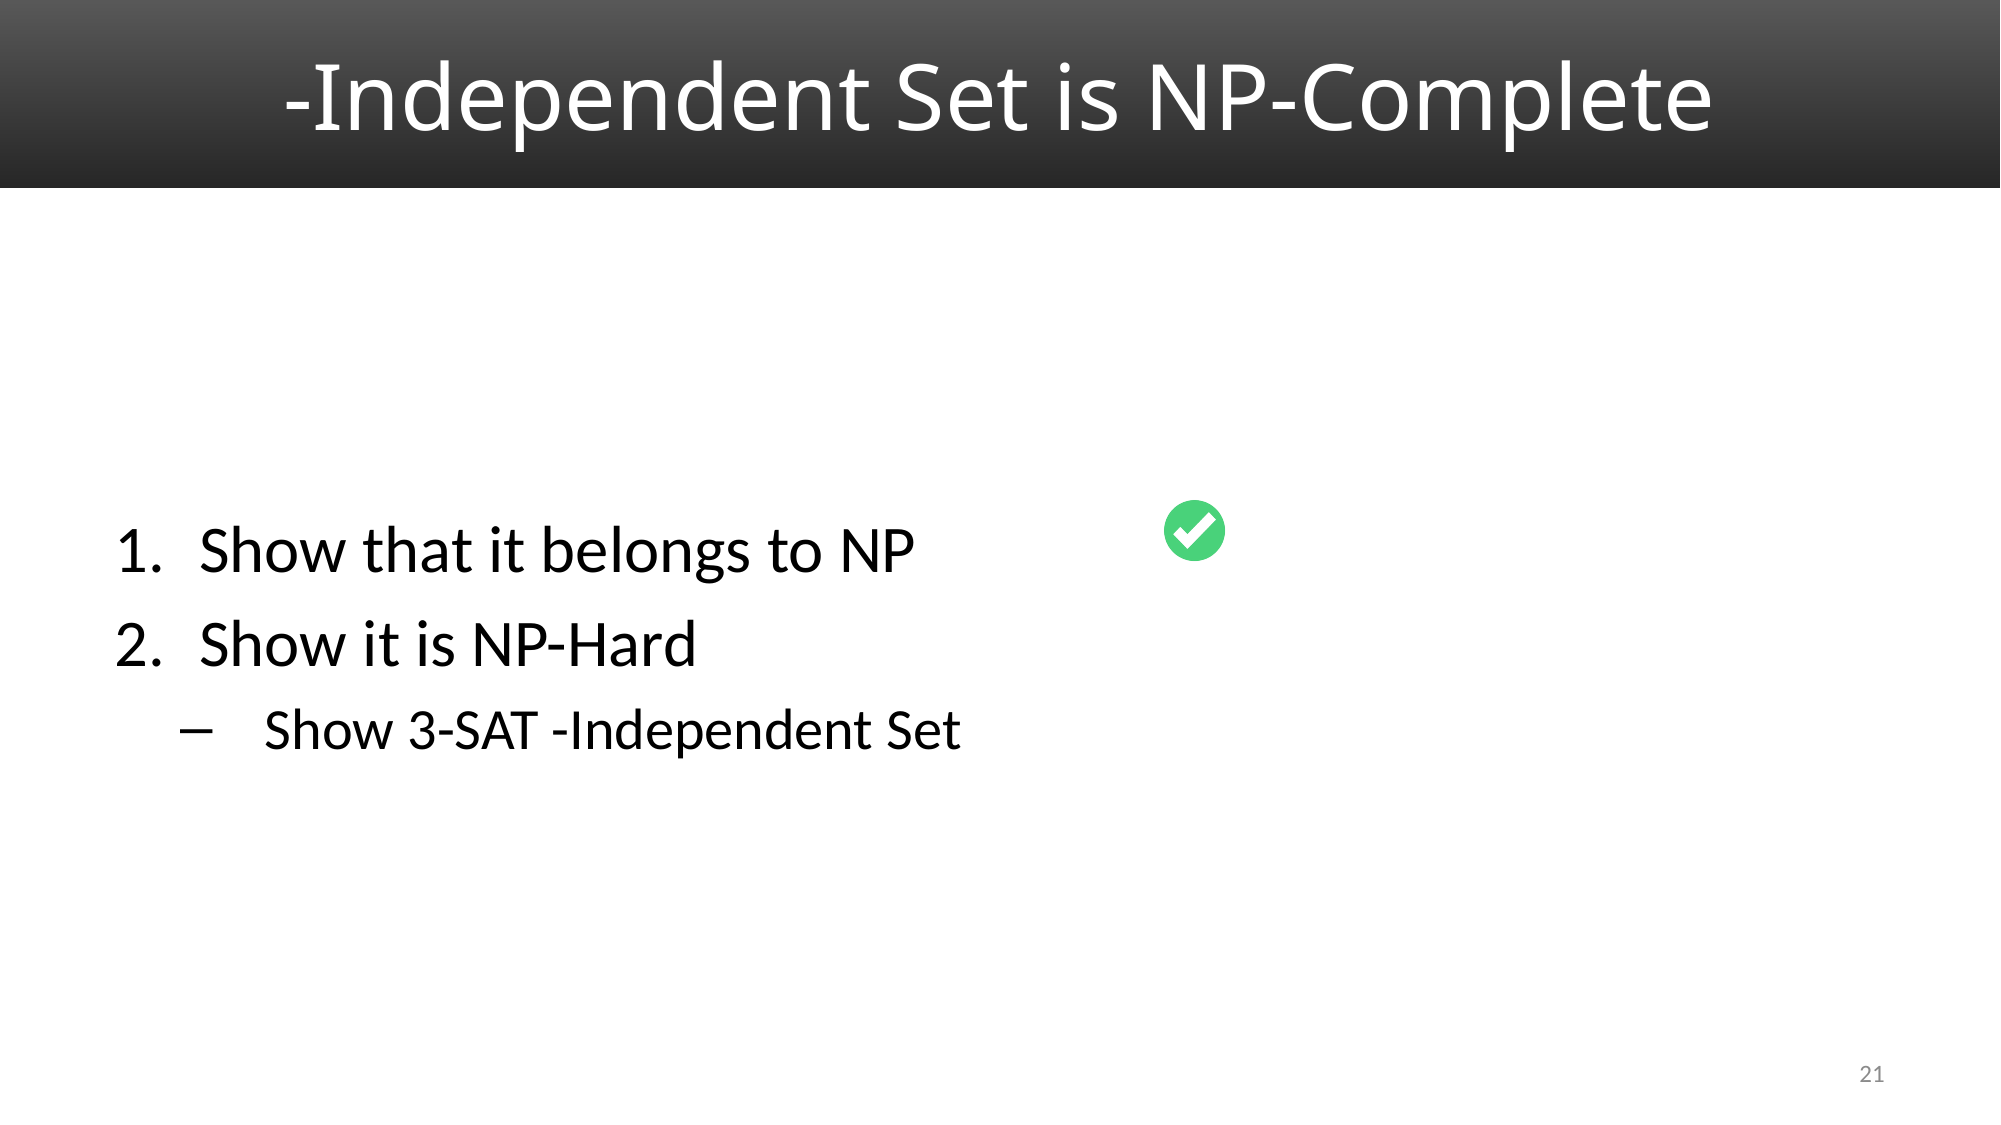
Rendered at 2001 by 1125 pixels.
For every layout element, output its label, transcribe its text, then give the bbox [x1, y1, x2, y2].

picture [1162, 497, 1228, 563]
slide_number 21 [1433, 1042, 1900, 1103]
